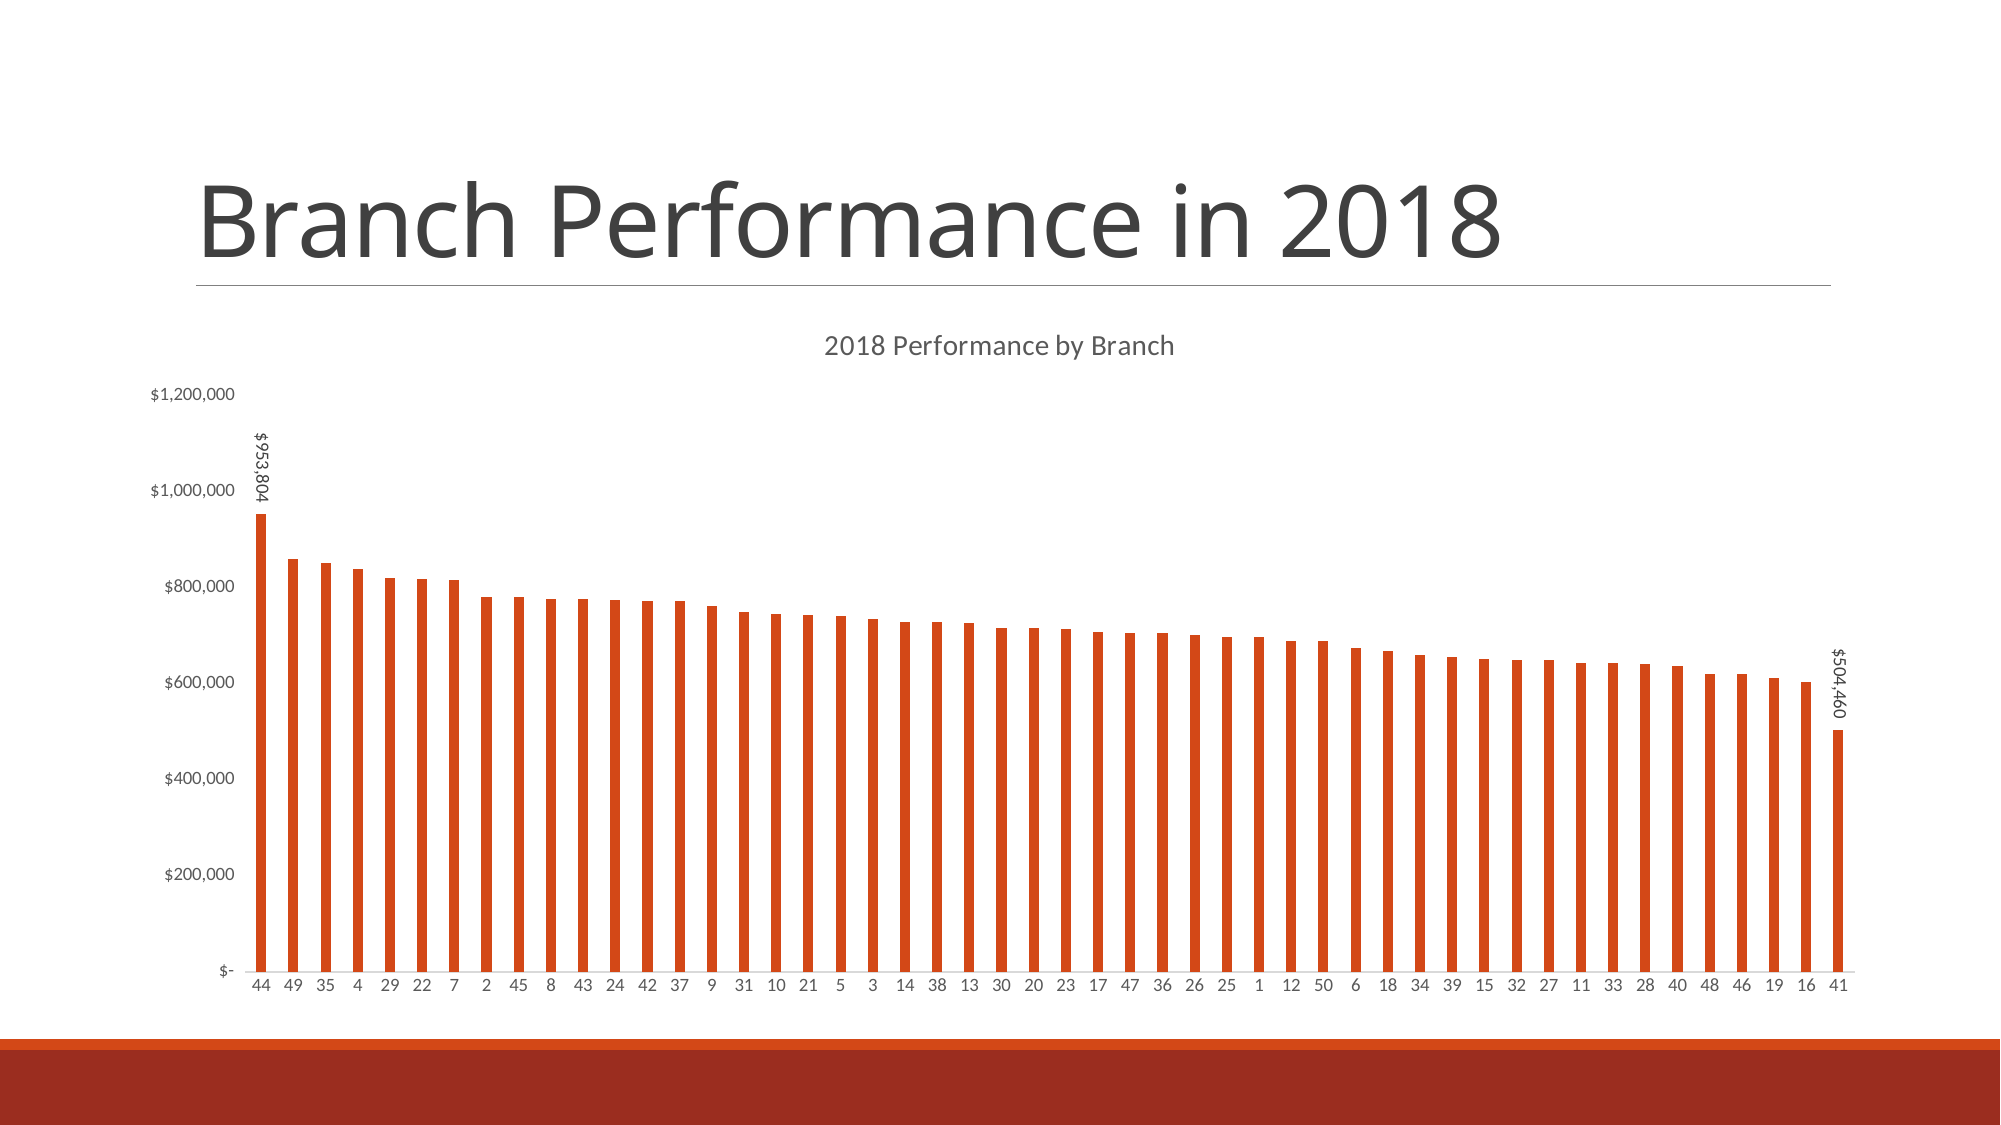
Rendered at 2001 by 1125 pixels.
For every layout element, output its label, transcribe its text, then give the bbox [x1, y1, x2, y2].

chart [109, 302, 1891, 1012]
title Branch Performance in 2018 [180, 47, 1830, 285]
